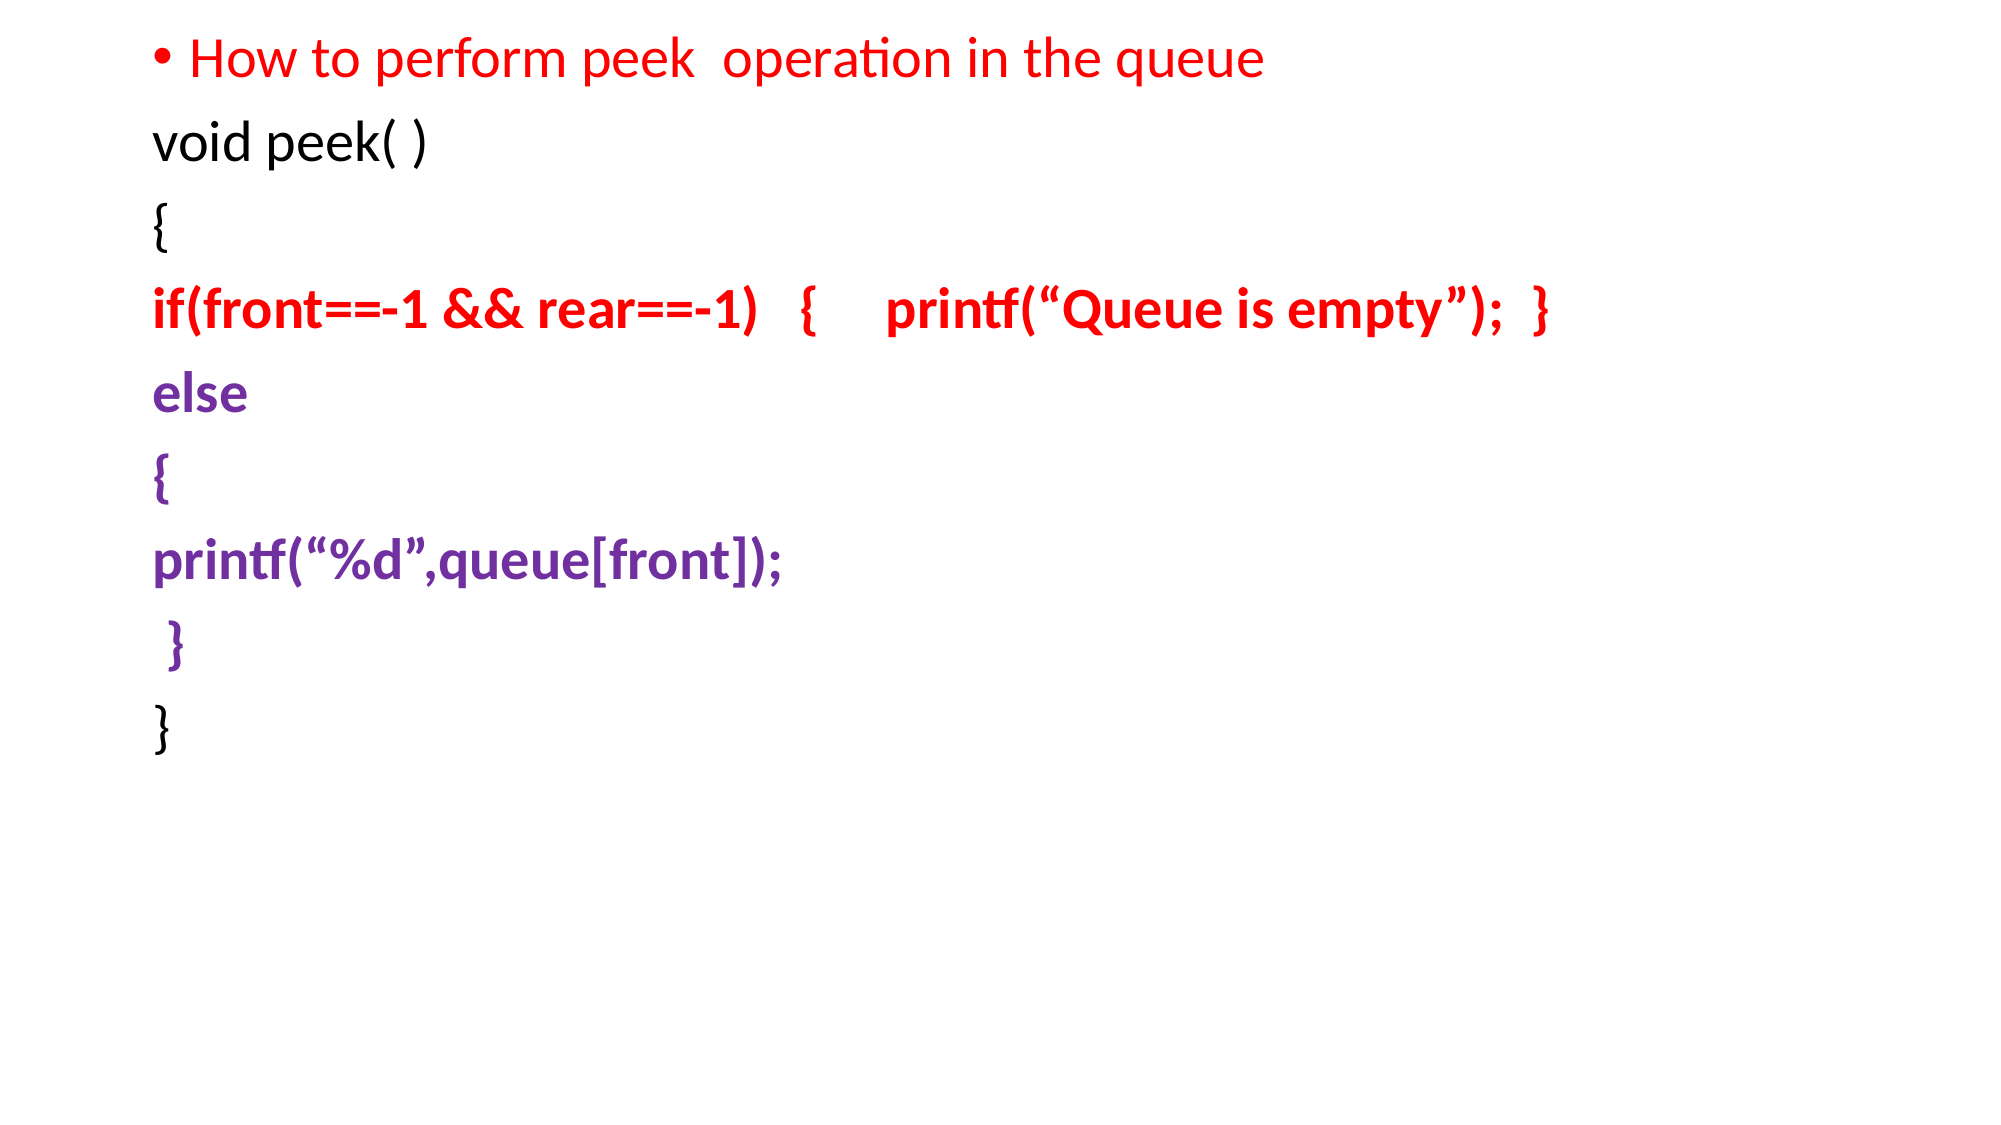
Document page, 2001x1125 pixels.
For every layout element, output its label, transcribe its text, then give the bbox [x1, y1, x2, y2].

list How to perform peek operation in the queue void peek( ) { if(front==-1 && rear==-1) { printf(“Queue is empty”); } else { printf(“%d”,queue[front]); } } [137, 20, 1863, 1014]
